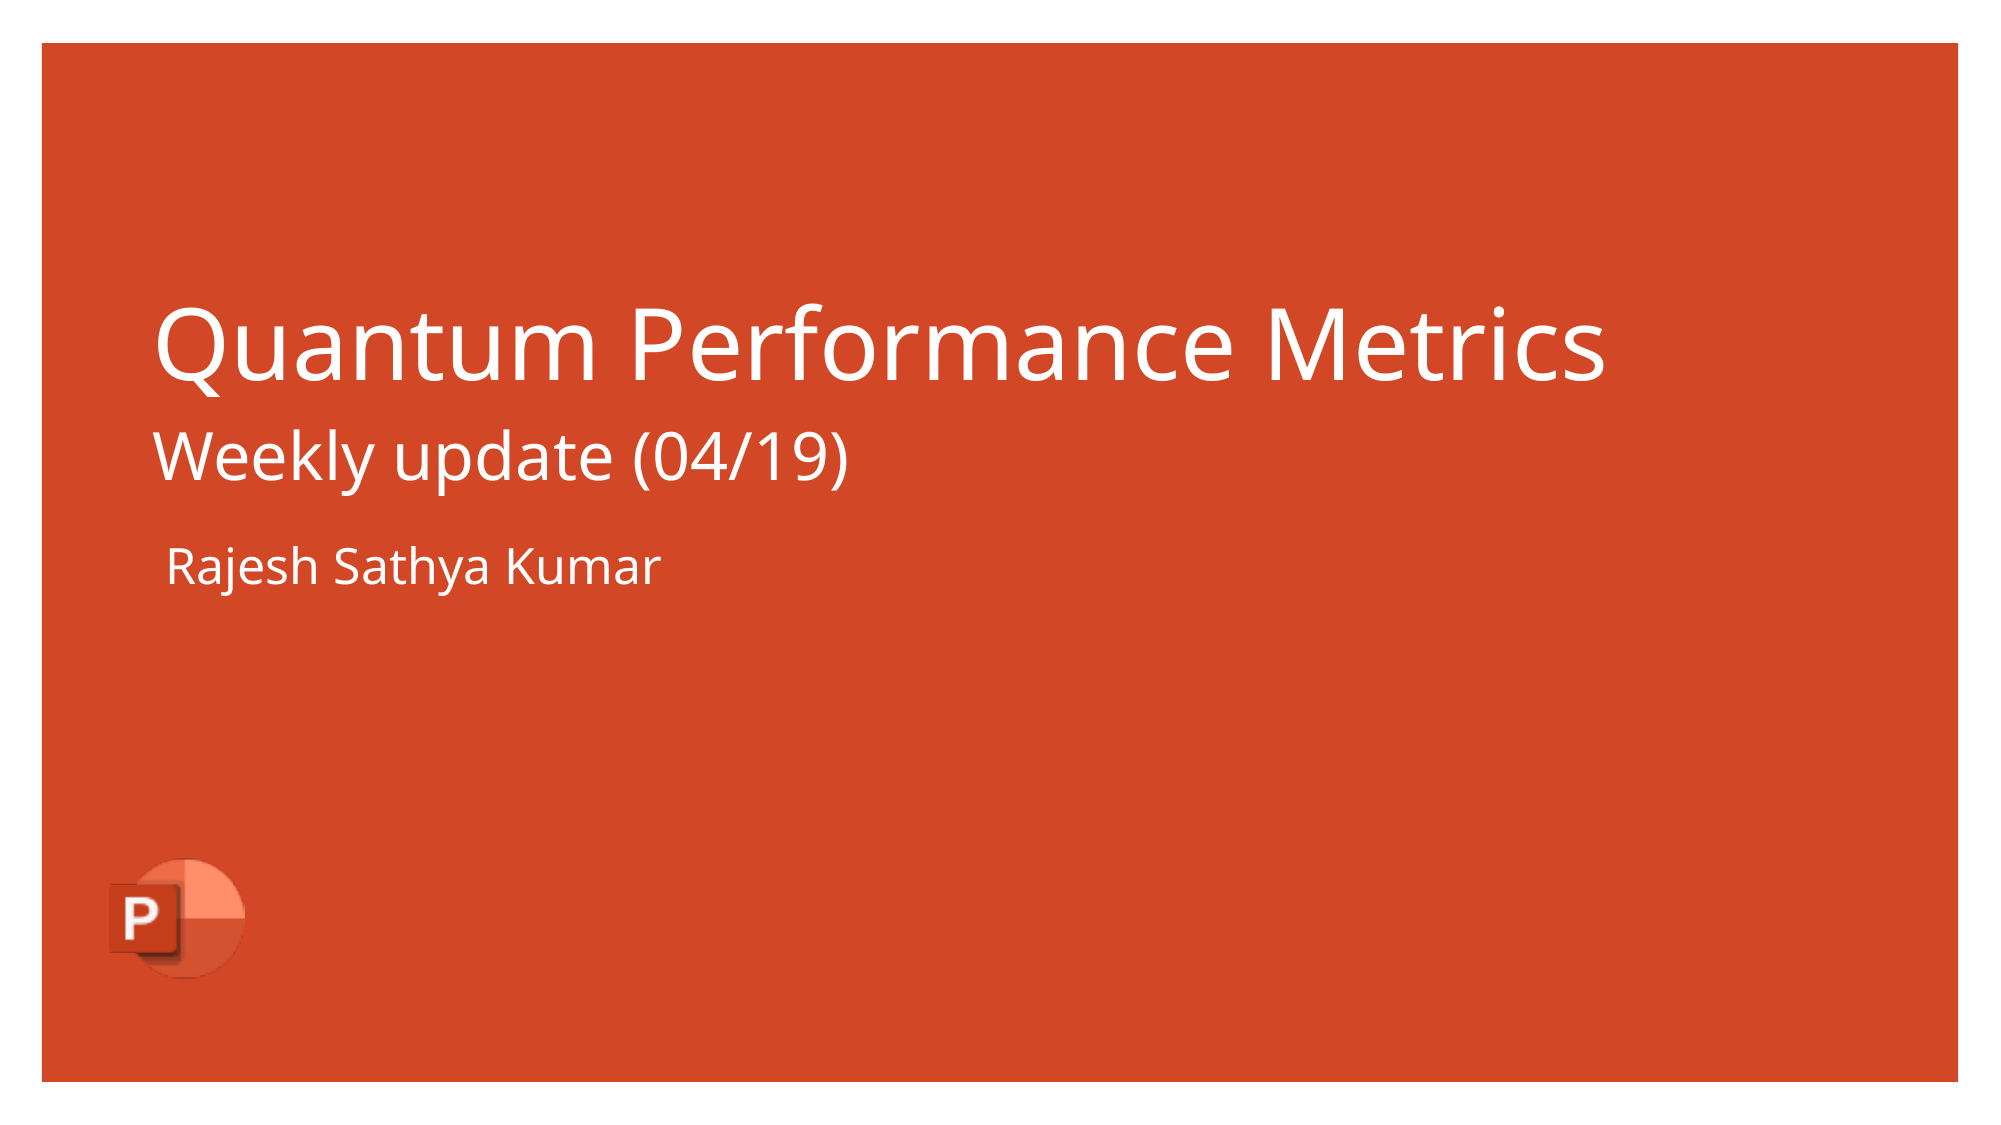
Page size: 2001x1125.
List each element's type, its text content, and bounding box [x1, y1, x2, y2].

picture [109, 851, 245, 987]
title Quantum Performance Metrics Weekly update (04/19) [137, 190, 1863, 583]
subtitle Rajesh Sathya Kumar [150, 489, 1723, 676]
